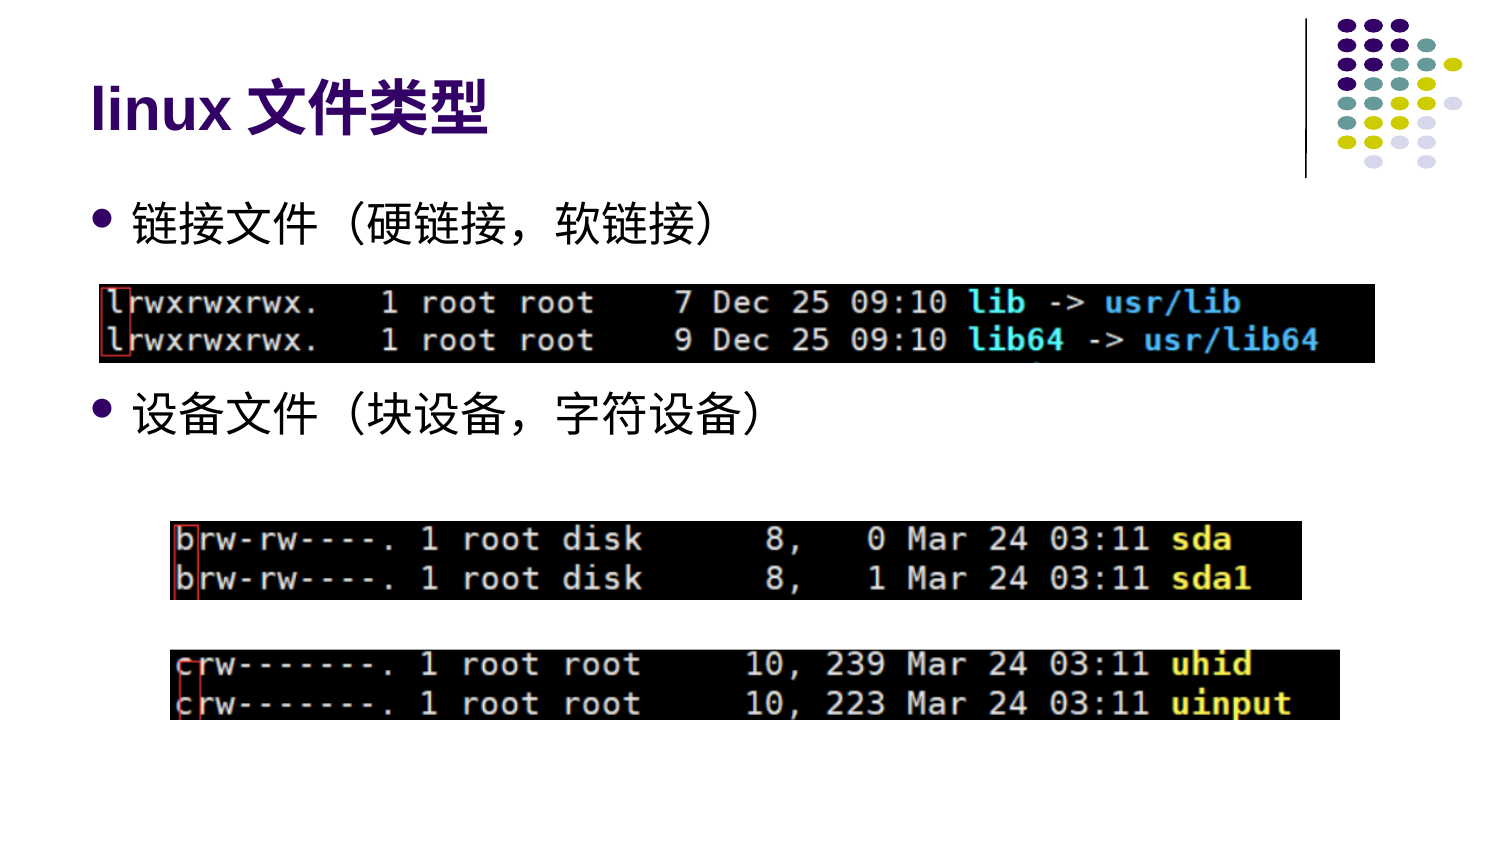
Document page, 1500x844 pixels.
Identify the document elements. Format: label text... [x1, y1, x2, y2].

picture [99, 284, 1375, 363]
list 链接文件（硬链接，软链接） 设备文件（块设备，字符设备） [74, 187, 1426, 788]
picture [169, 521, 1303, 601]
title linux文件类型 [74, 14, 1313, 151]
picture [169, 646, 1340, 721]
